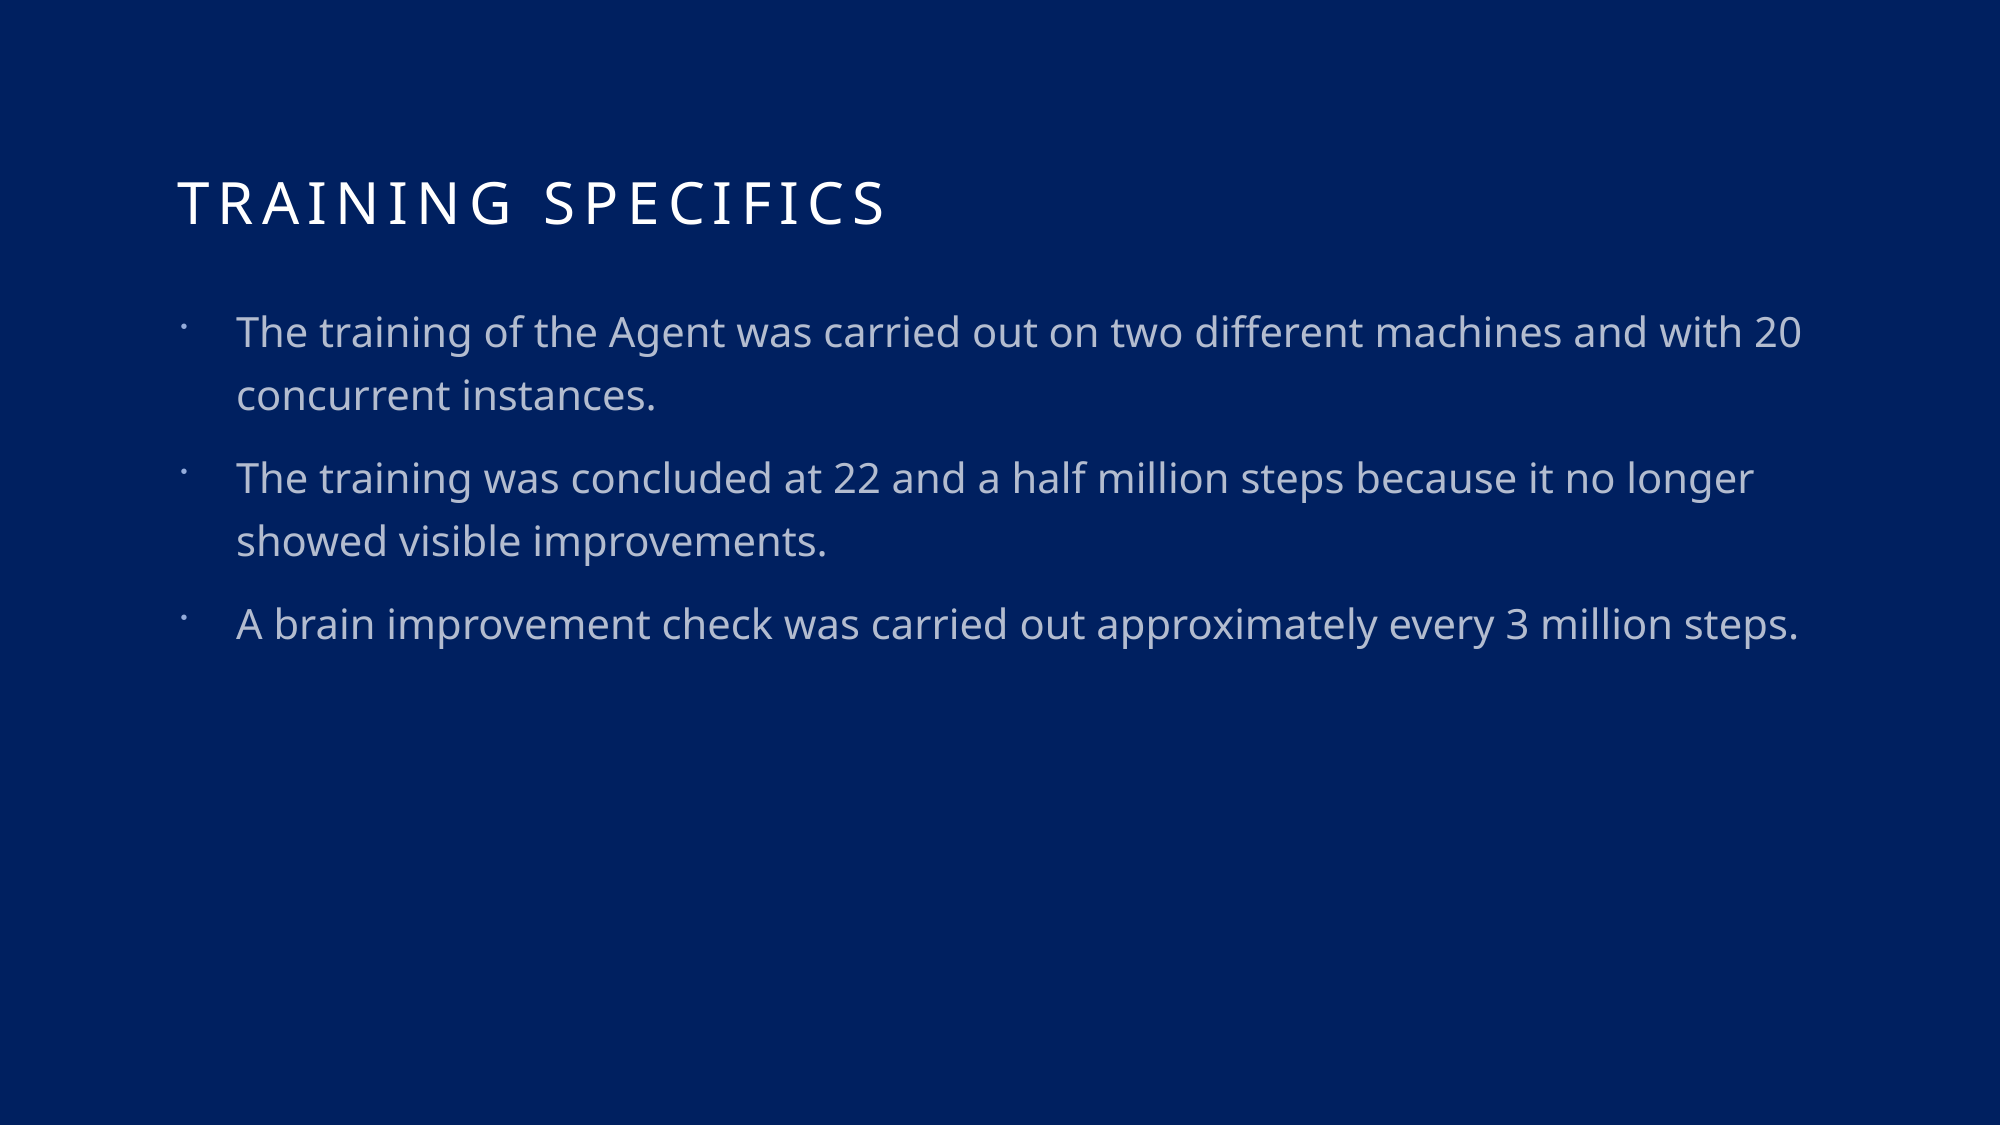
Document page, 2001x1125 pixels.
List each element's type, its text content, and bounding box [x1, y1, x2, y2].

title Training specifics [177, 165, 1822, 274]
list The training of the Agent was carried out on two different machines and with 20 concurrent instances. The training was concluded at 22 and a half million steps because it no longer showed visible improvements. A brain improvement check was carried out approximately every 3 million steps. [177, 293, 1822, 947]
